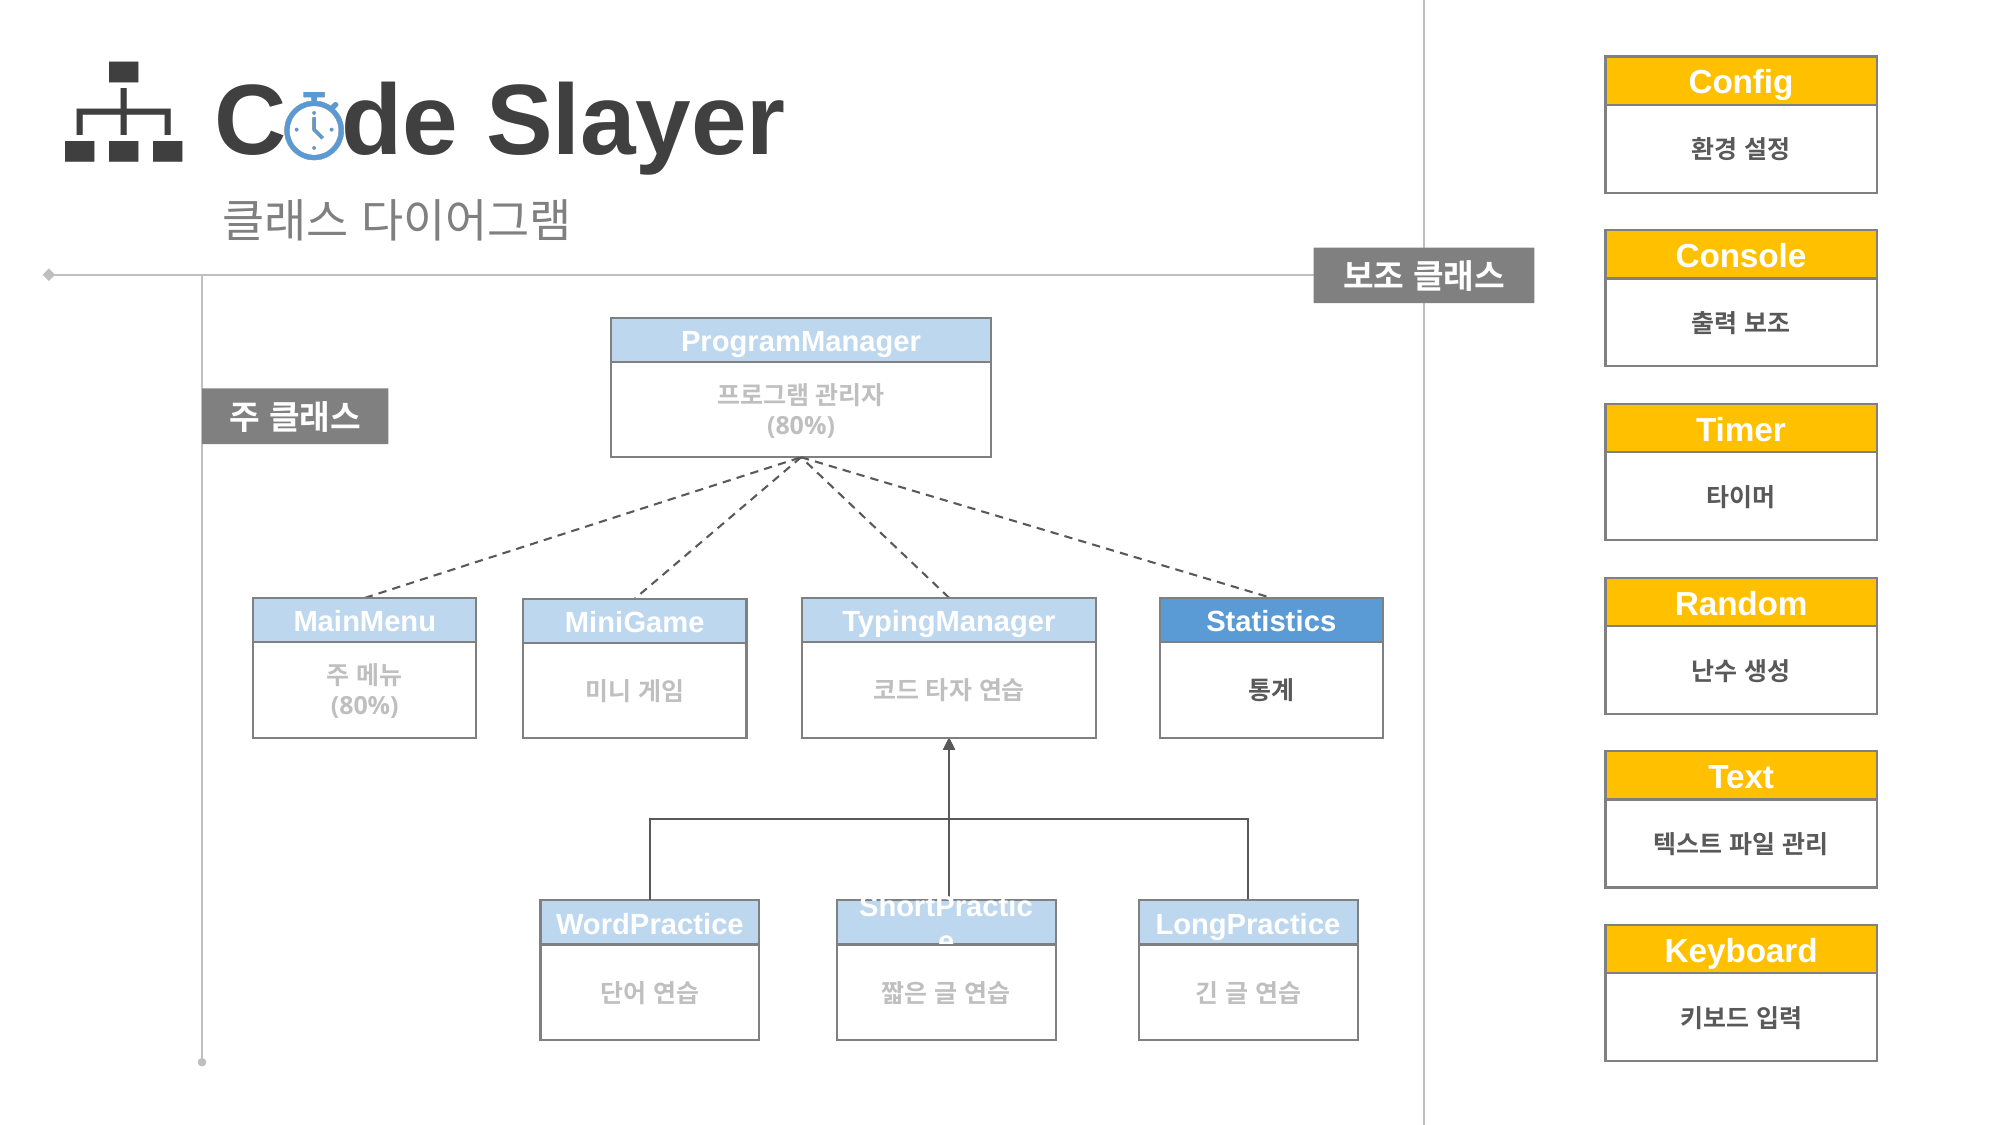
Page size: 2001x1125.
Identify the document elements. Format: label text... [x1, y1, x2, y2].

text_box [1605, 403, 1877, 541]
text_box 클래스 다이어그램 [207, 184, 684, 255]
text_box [836, 900, 1056, 1040]
picture [272, 84, 356, 168]
text_box C de Slayer [199, 47, 822, 182]
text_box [1159, 597, 1384, 738]
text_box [1605, 56, 1877, 193]
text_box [253, 597, 477, 738]
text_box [611, 317, 992, 457]
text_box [1138, 900, 1358, 1040]
text_box 보조 클래스 [1313, 246, 1423, 274]
text_box 주 클래스 [203, 387, 389, 445]
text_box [1605, 577, 1877, 714]
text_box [718, 669, 881, 969]
picture [53, 41, 195, 182]
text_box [523, 598, 747, 739]
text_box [540, 900, 760, 1040]
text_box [1017, 669, 1180, 969]
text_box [1605, 230, 1877, 367]
text_box 보조 클래스 [1424, 246, 1535, 304]
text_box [1605, 924, 1877, 1062]
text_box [801, 598, 1097, 738]
text_box 보조 클래스 [1313, 275, 1423, 304]
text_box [801, 457, 1272, 598]
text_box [1605, 751, 1877, 888]
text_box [364, 457, 801, 598]
